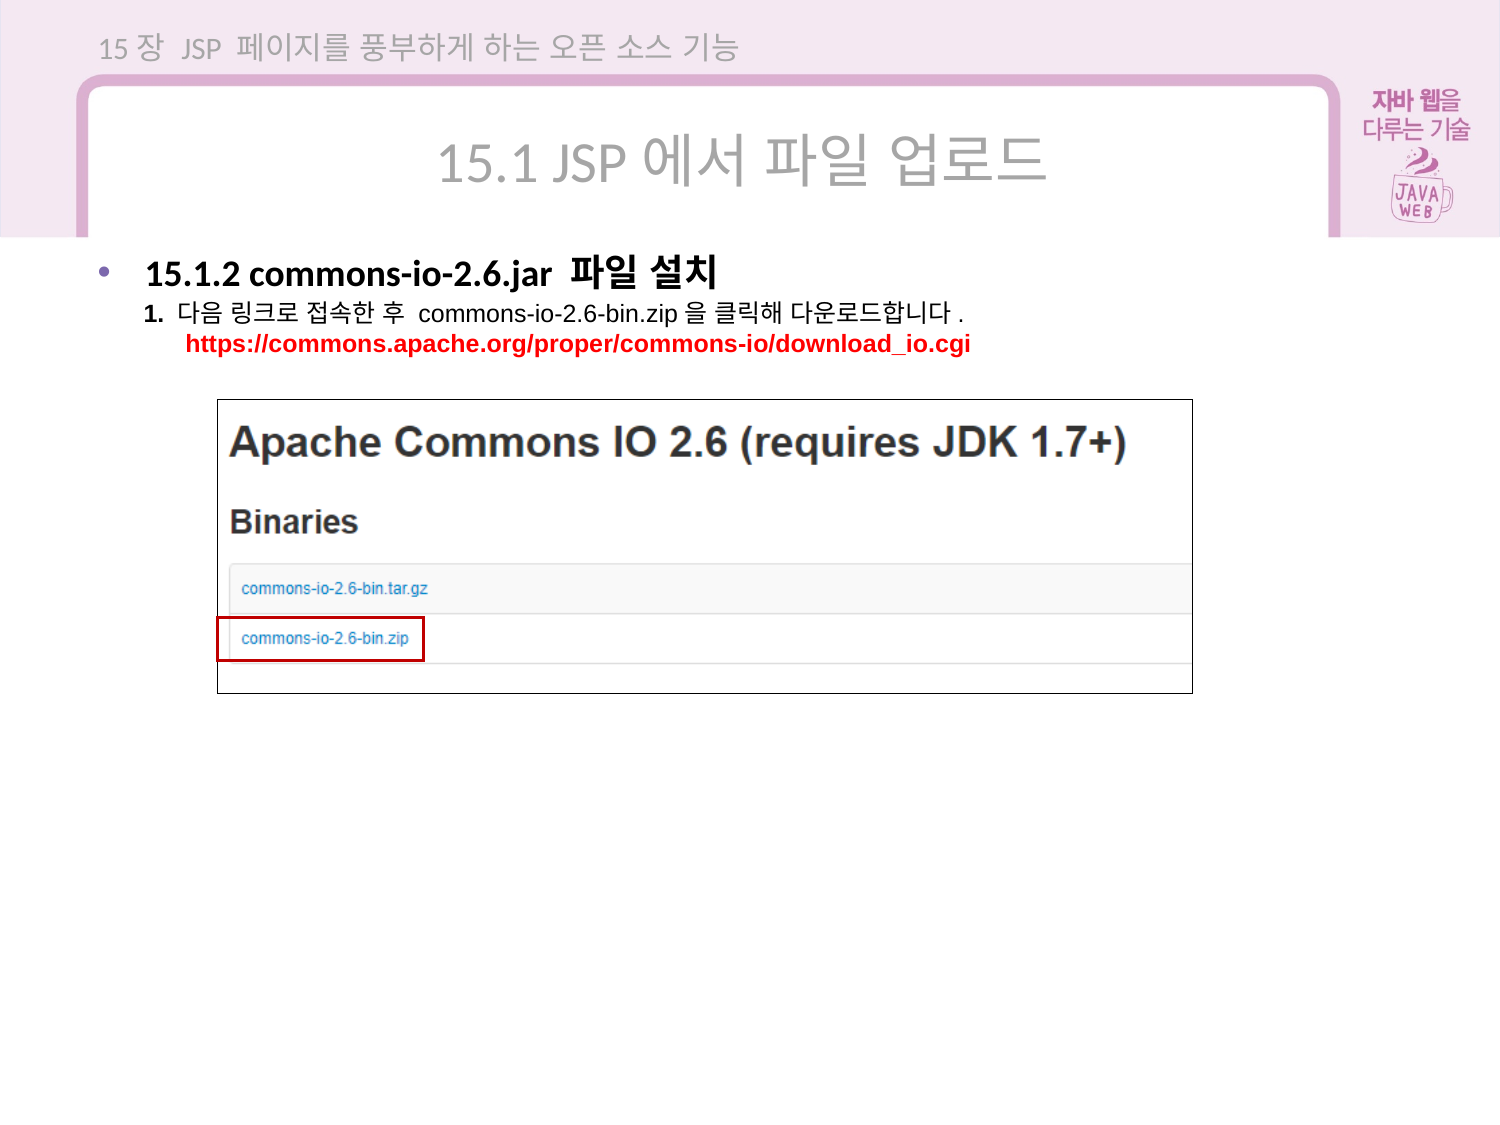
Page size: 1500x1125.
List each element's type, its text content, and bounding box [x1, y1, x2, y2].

text_box 15.1.2 commons-io-2.6.jar 파일 설치 [82, 218, 1402, 302]
text_box 15.1 JSP에서 파일 업로드 [217, 117, 1268, 202]
text_box 1. 다음 링크로 접속한 후 commons-io-2.6-bin.zip을 클릭해 다운로드합니다. https://commons.apache.org/proper/commons-io/download_io.cgi [128, 290, 1313, 366]
picture [0, 0, 1500, 1125]
text_box 15장 JSP 페이지를 풍부하게 하는 오픈 소스 기능 [82, 0, 1133, 74]
